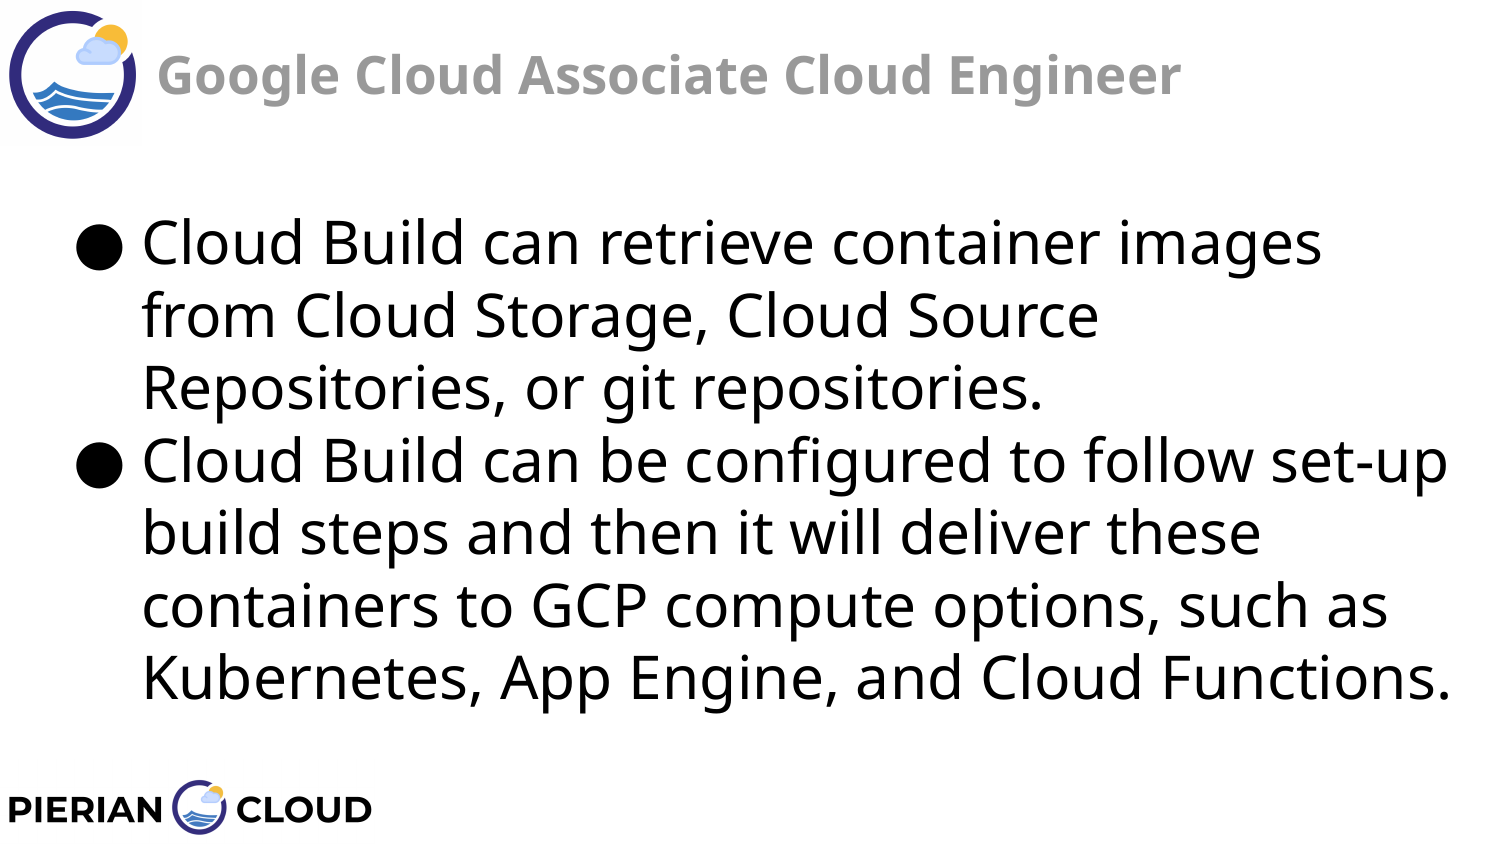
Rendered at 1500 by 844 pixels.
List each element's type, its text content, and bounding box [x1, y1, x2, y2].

picture [0, 0, 142, 146]
subtitle Cloud Build can retrieve container images from Cloud Storage, Cloud Source Repositories, or git repositories. Cloud Build can be configured to follow set-up build steps and then it will deliver these containers to GCP compute options, such as Kubernetes, App Engine, and Cloud Functions. [51, 189, 1476, 750]
title Google Cloud Associate Cloud Engineer [146, 25, 1420, 120]
picture [0, 758, 375, 844]
